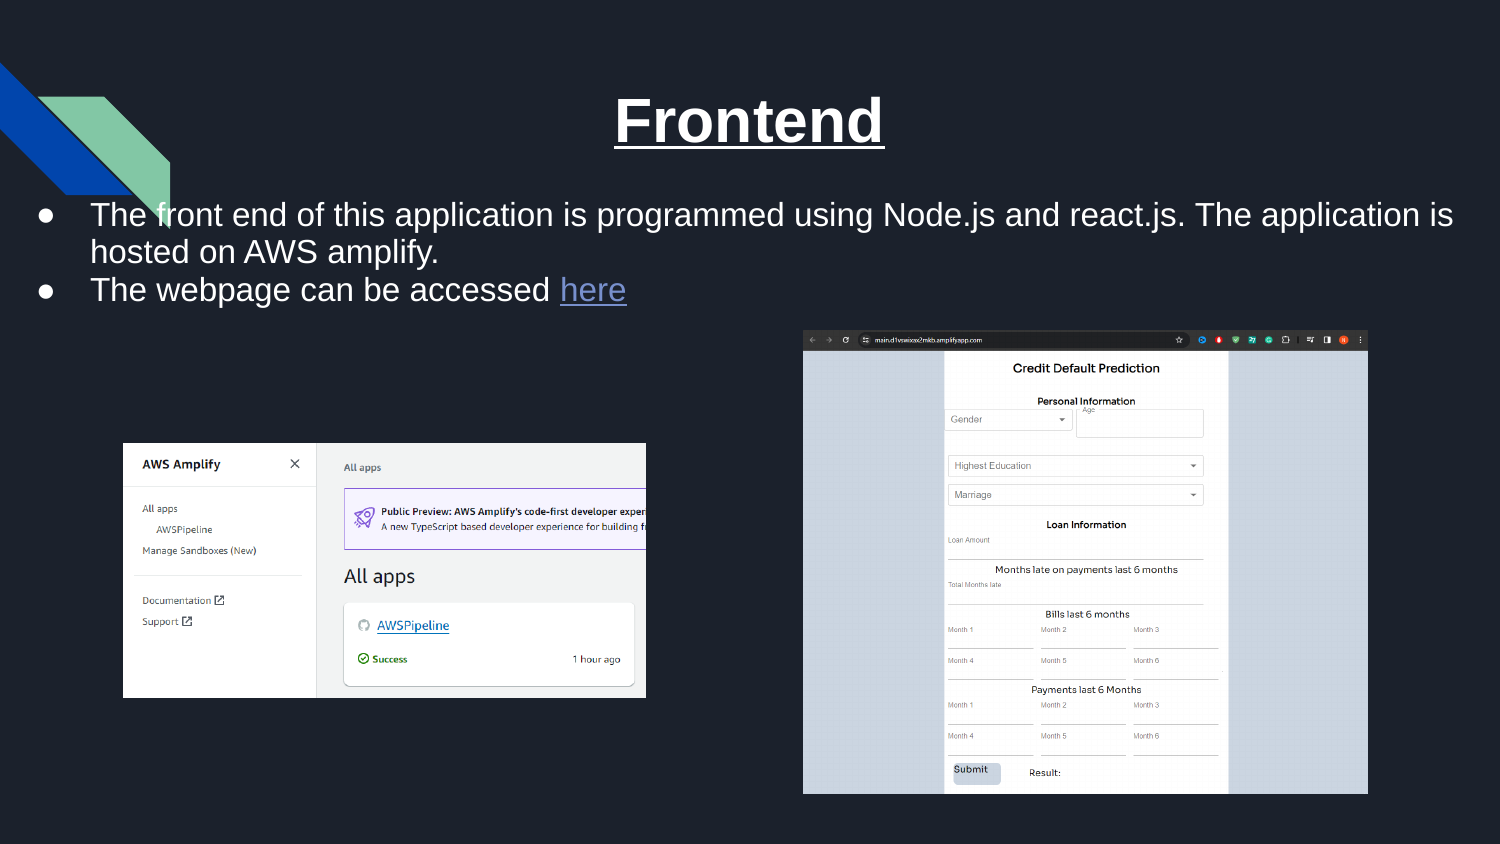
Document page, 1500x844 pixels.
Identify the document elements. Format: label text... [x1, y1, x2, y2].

title Frontend [0, 64, 1500, 180]
list The front end of this application is programmed using Node.js and react.js. The application is hosted on AWS amplify. The webpage can be accessed here [0, 180, 1500, 331]
picture [123, 443, 646, 699]
picture [803, 330, 1368, 794]
